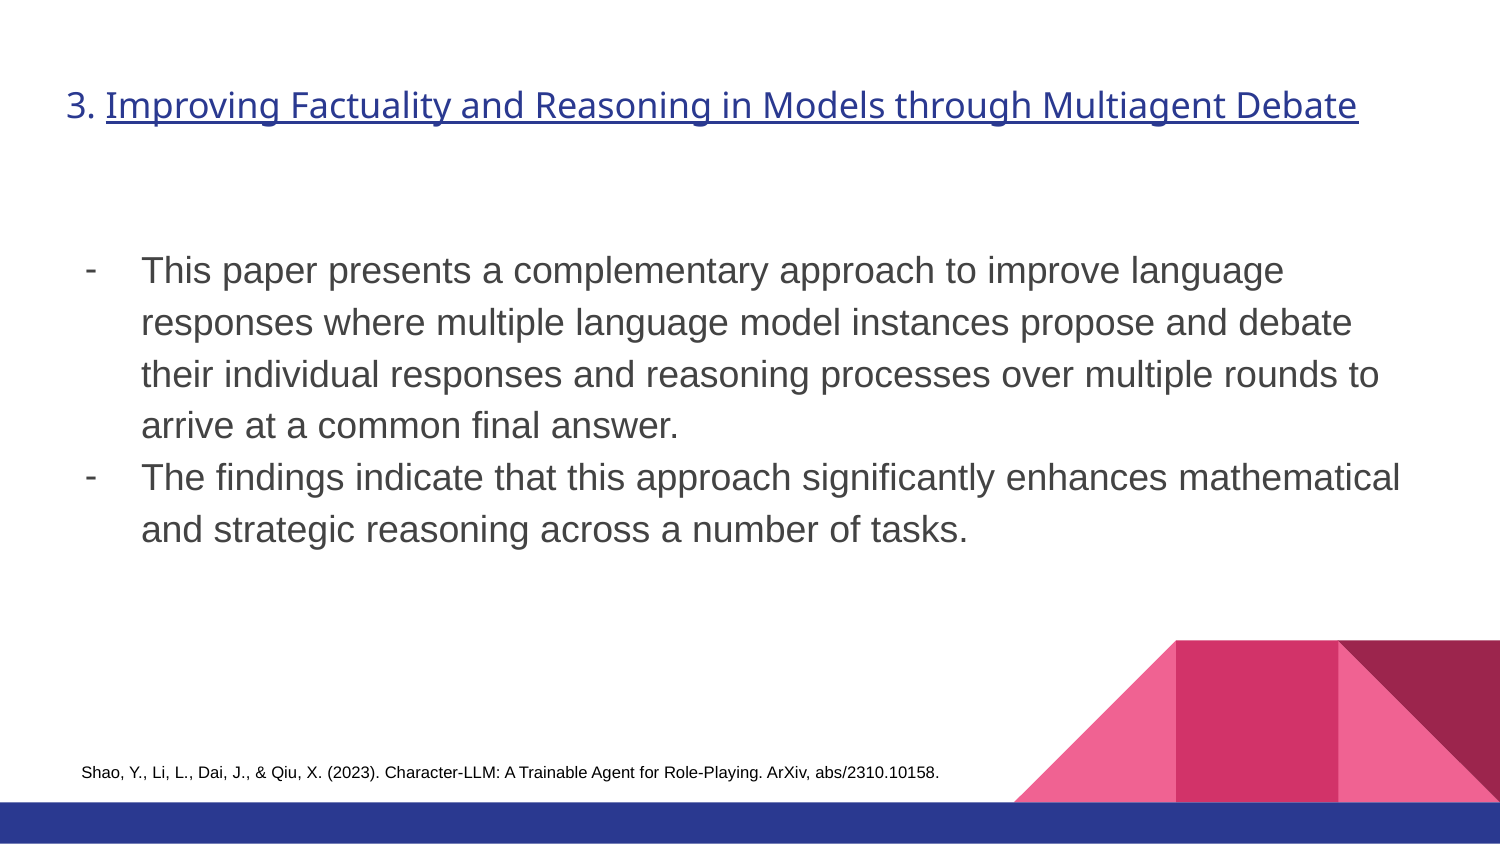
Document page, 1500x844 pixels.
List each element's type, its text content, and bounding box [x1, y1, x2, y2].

list This paper presents a complementary approach to improve language responses where multiple language model instances propose and debate their individual responses and reasoning processes over multiple rounds to arrive at a common final answer. The findings indicate that this approach significantly enhances mathematical and strategic reasoning across a number of tasks. [51, 224, 1449, 773]
title 3. Improving Factuality and Reasoning in Models through Multiagent Debate [51, 67, 1449, 167]
text_box Shao, Y., Li, L., Dai, J., & Qiu, X. (2023). Character-LLM: A Trainable Agent for Role-Playing. ArXiv, abs/2310.10158. [66, 754, 1038, 790]
